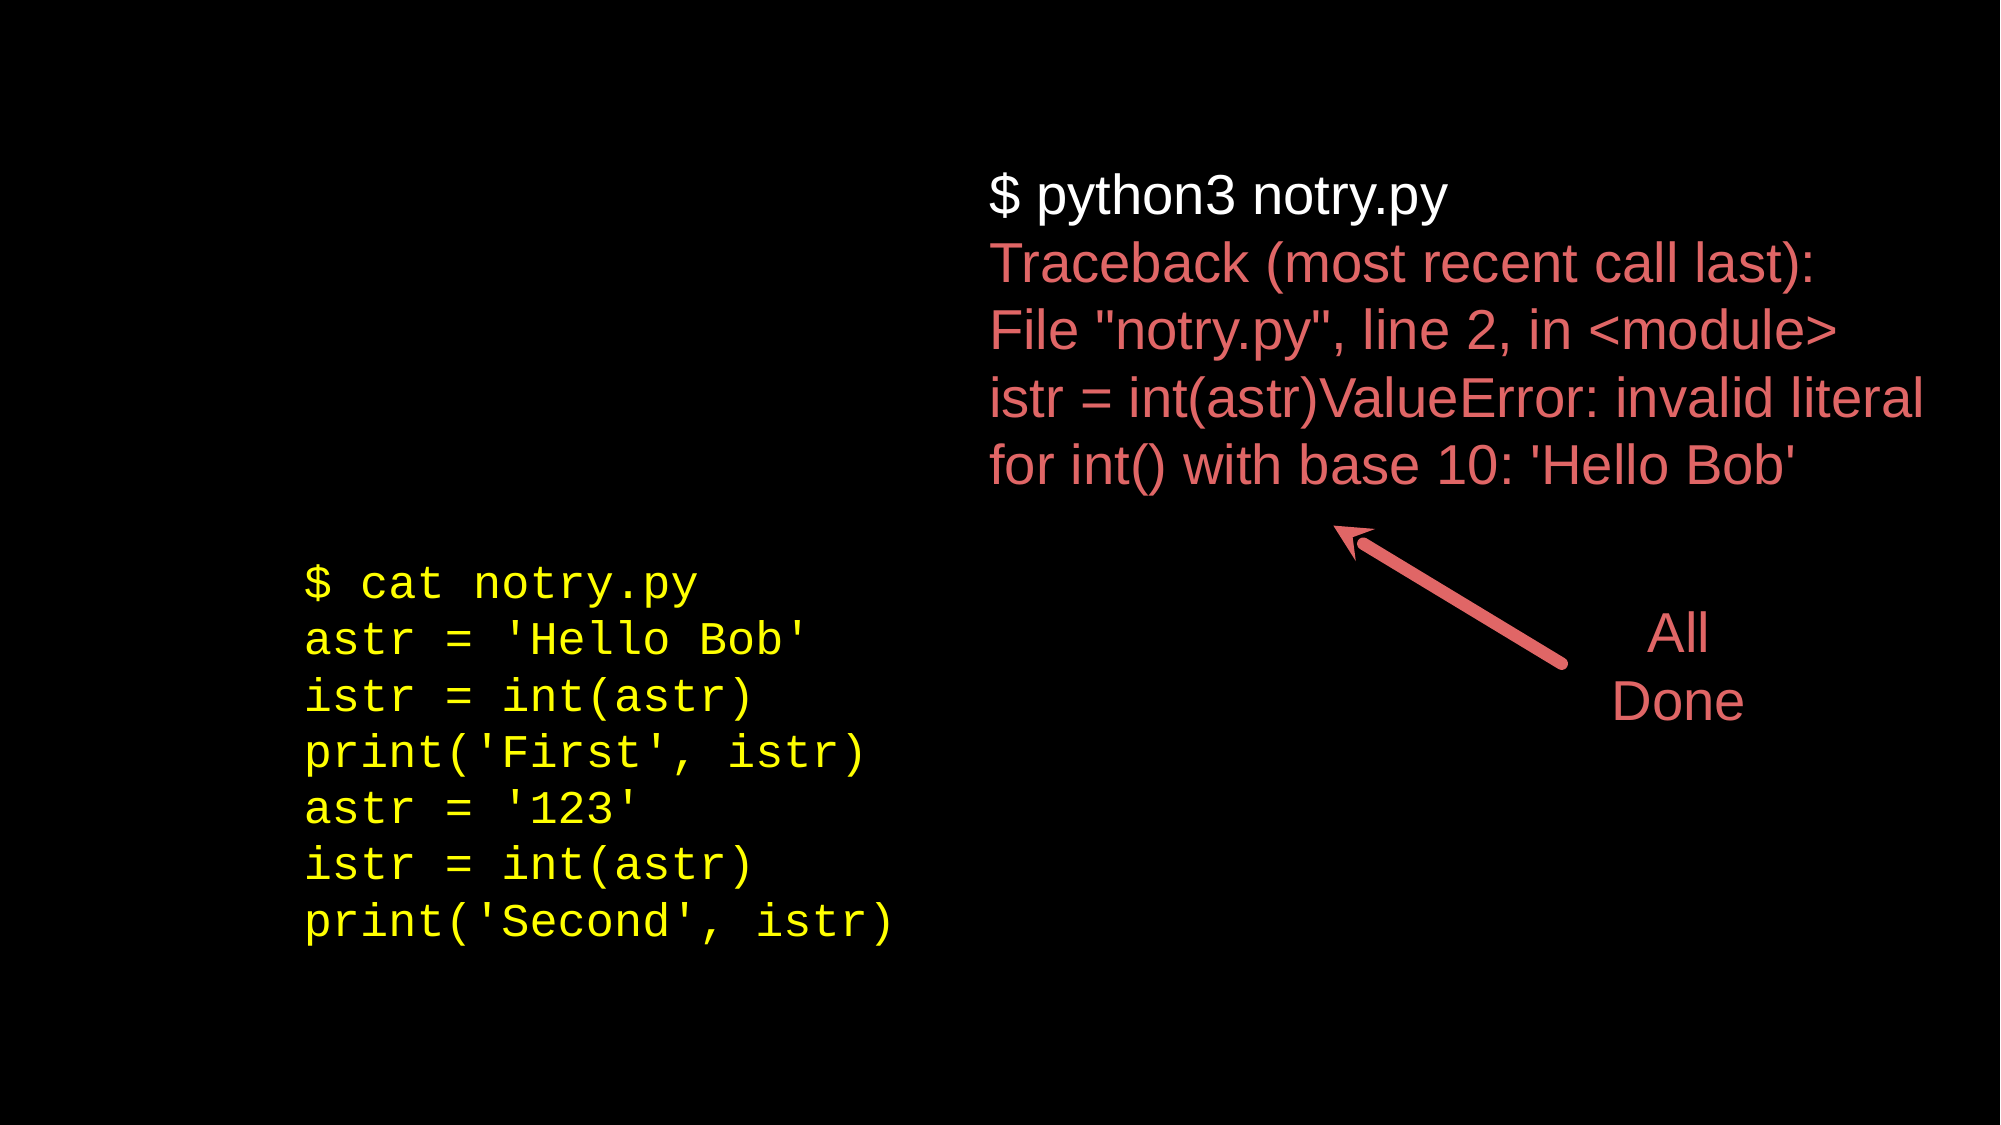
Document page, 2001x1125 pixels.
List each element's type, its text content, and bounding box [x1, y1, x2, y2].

text_box $ cat notry.py astr = 'Hello Bob' istr = int(astr) print('First', istr) astr = '123' istr = int(astr) print('Second', istr) [303, 510, 939, 988]
text_box All Done [1561, 593, 1797, 734]
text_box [1333, 525, 1562, 664]
text_box $ python3 notry.py Traceback (most recent call last): File "notry.py", line 2, in <module> istr = int(astr)ValueError: invalid literal for int() with base 10: 'Hello Bob' [989, 128, 1932, 526]
